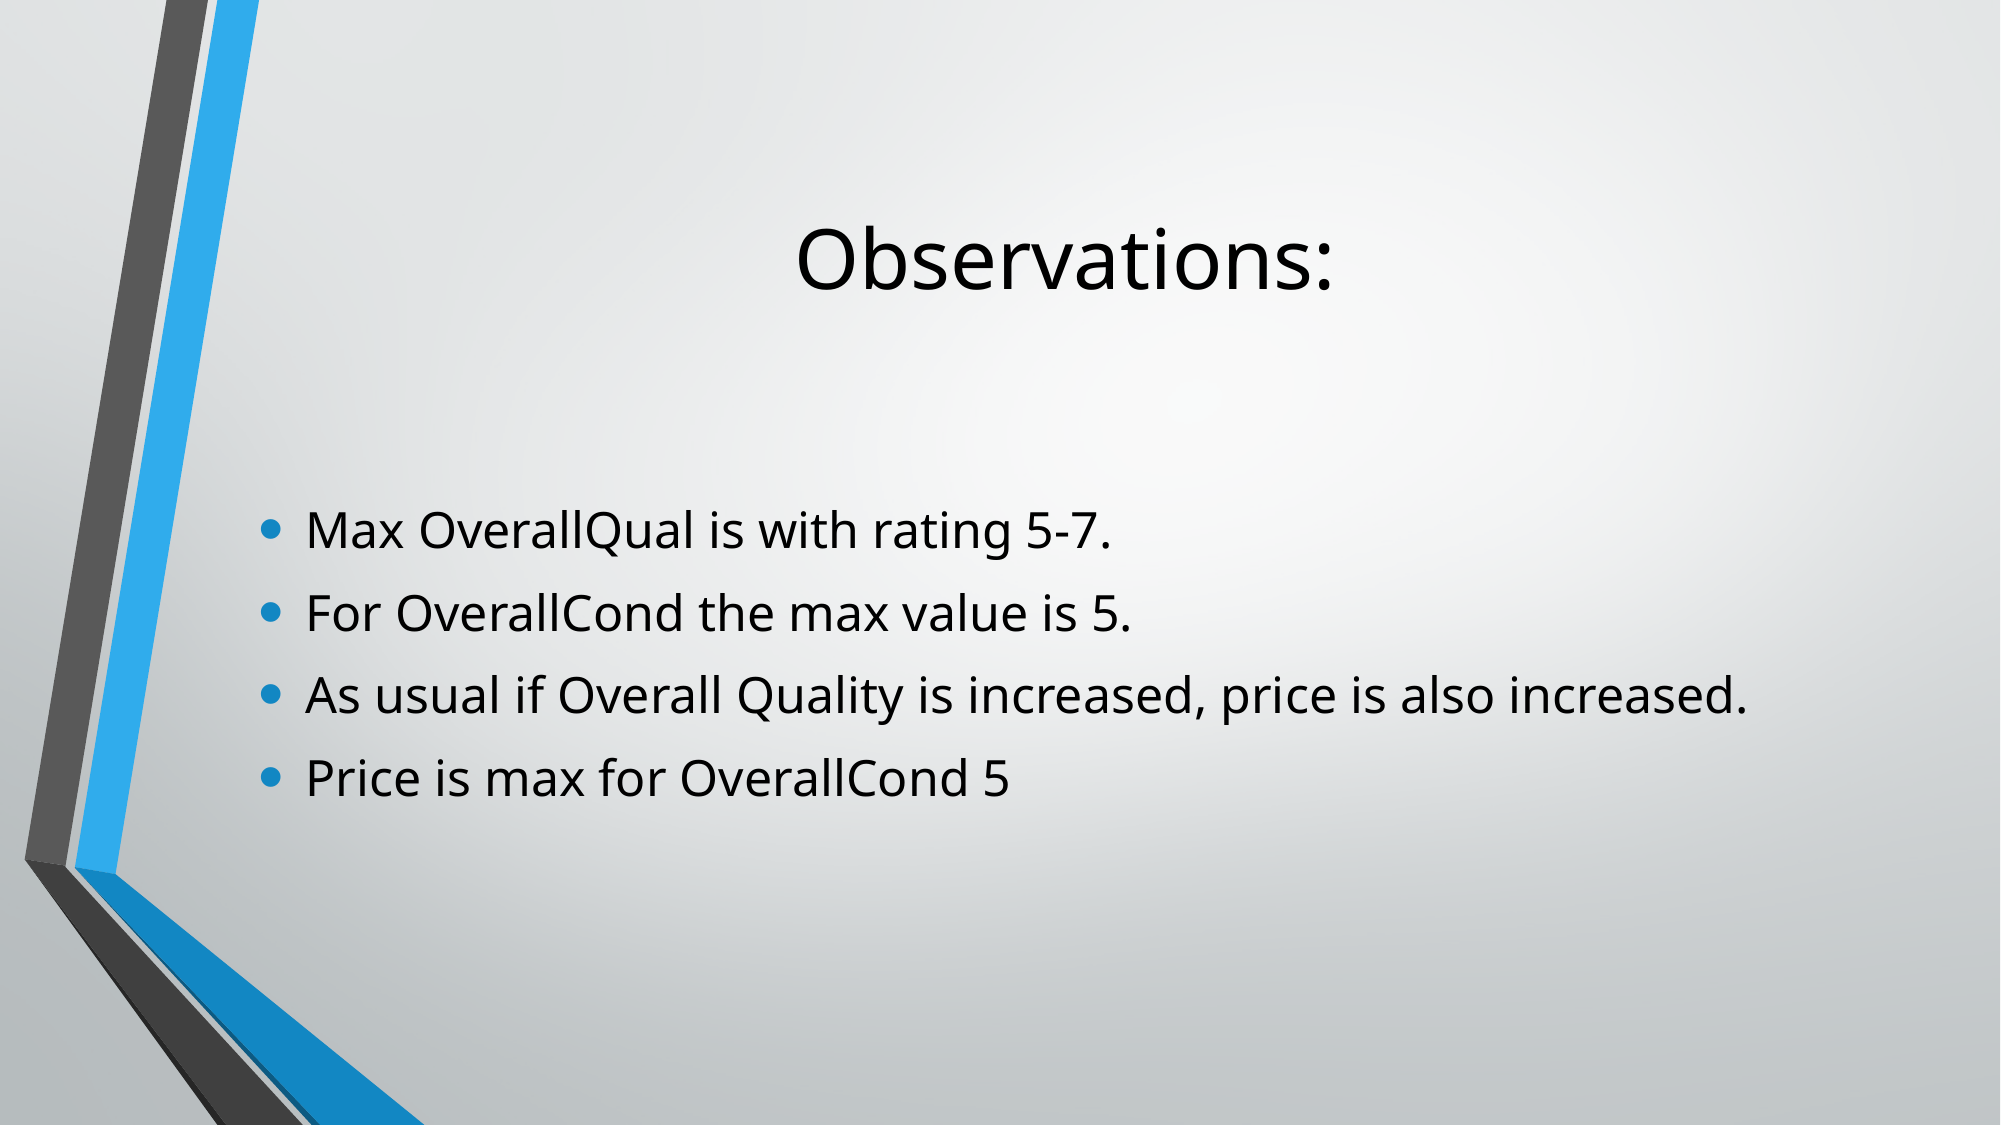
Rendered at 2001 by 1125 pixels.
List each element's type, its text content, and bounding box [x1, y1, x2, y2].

list Max OverallQual is with rating 5-7. For OverallCond the max value is 5. As usual if Overall Quality is increased, price is also increased. Price is max for OverallCond 5 [243, 437, 1887, 950]
title Observations: [243, 112, 1887, 400]
